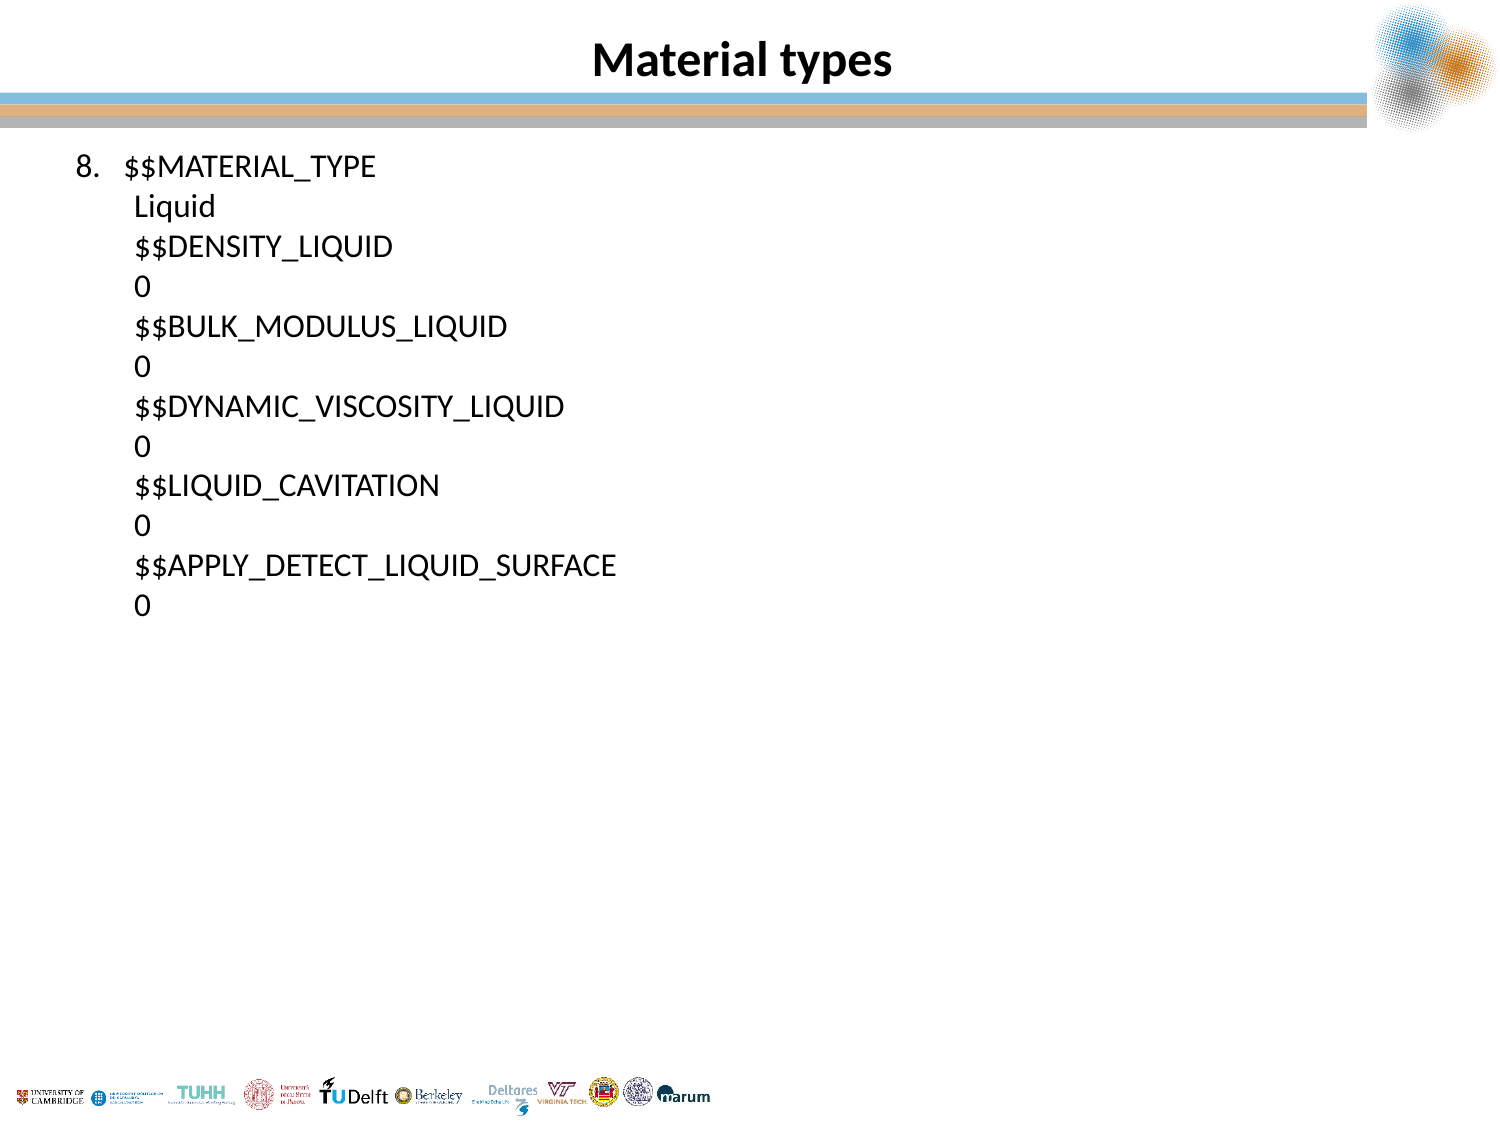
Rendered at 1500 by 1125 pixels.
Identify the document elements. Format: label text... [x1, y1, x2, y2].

picture [1367, 0, 1500, 135]
text_box 8. $$MATERIAL_TYPE Liquid $$DENSITY_LIQUID 0 $$BULK_MODULUS_LIQUID 0 $$DYNAMIC_VISCOSITY_LIQUID 0 $$LIQUID_CAVITATION 0 $$APPLY_DETECT_LIQUID_SURFACE 0 [60, 136, 1003, 631]
title Material types [114, 10, 1371, 104]
picture [15, 1066, 619, 1120]
picture [654, 1082, 712, 1104]
picture [623, 1077, 653, 1106]
